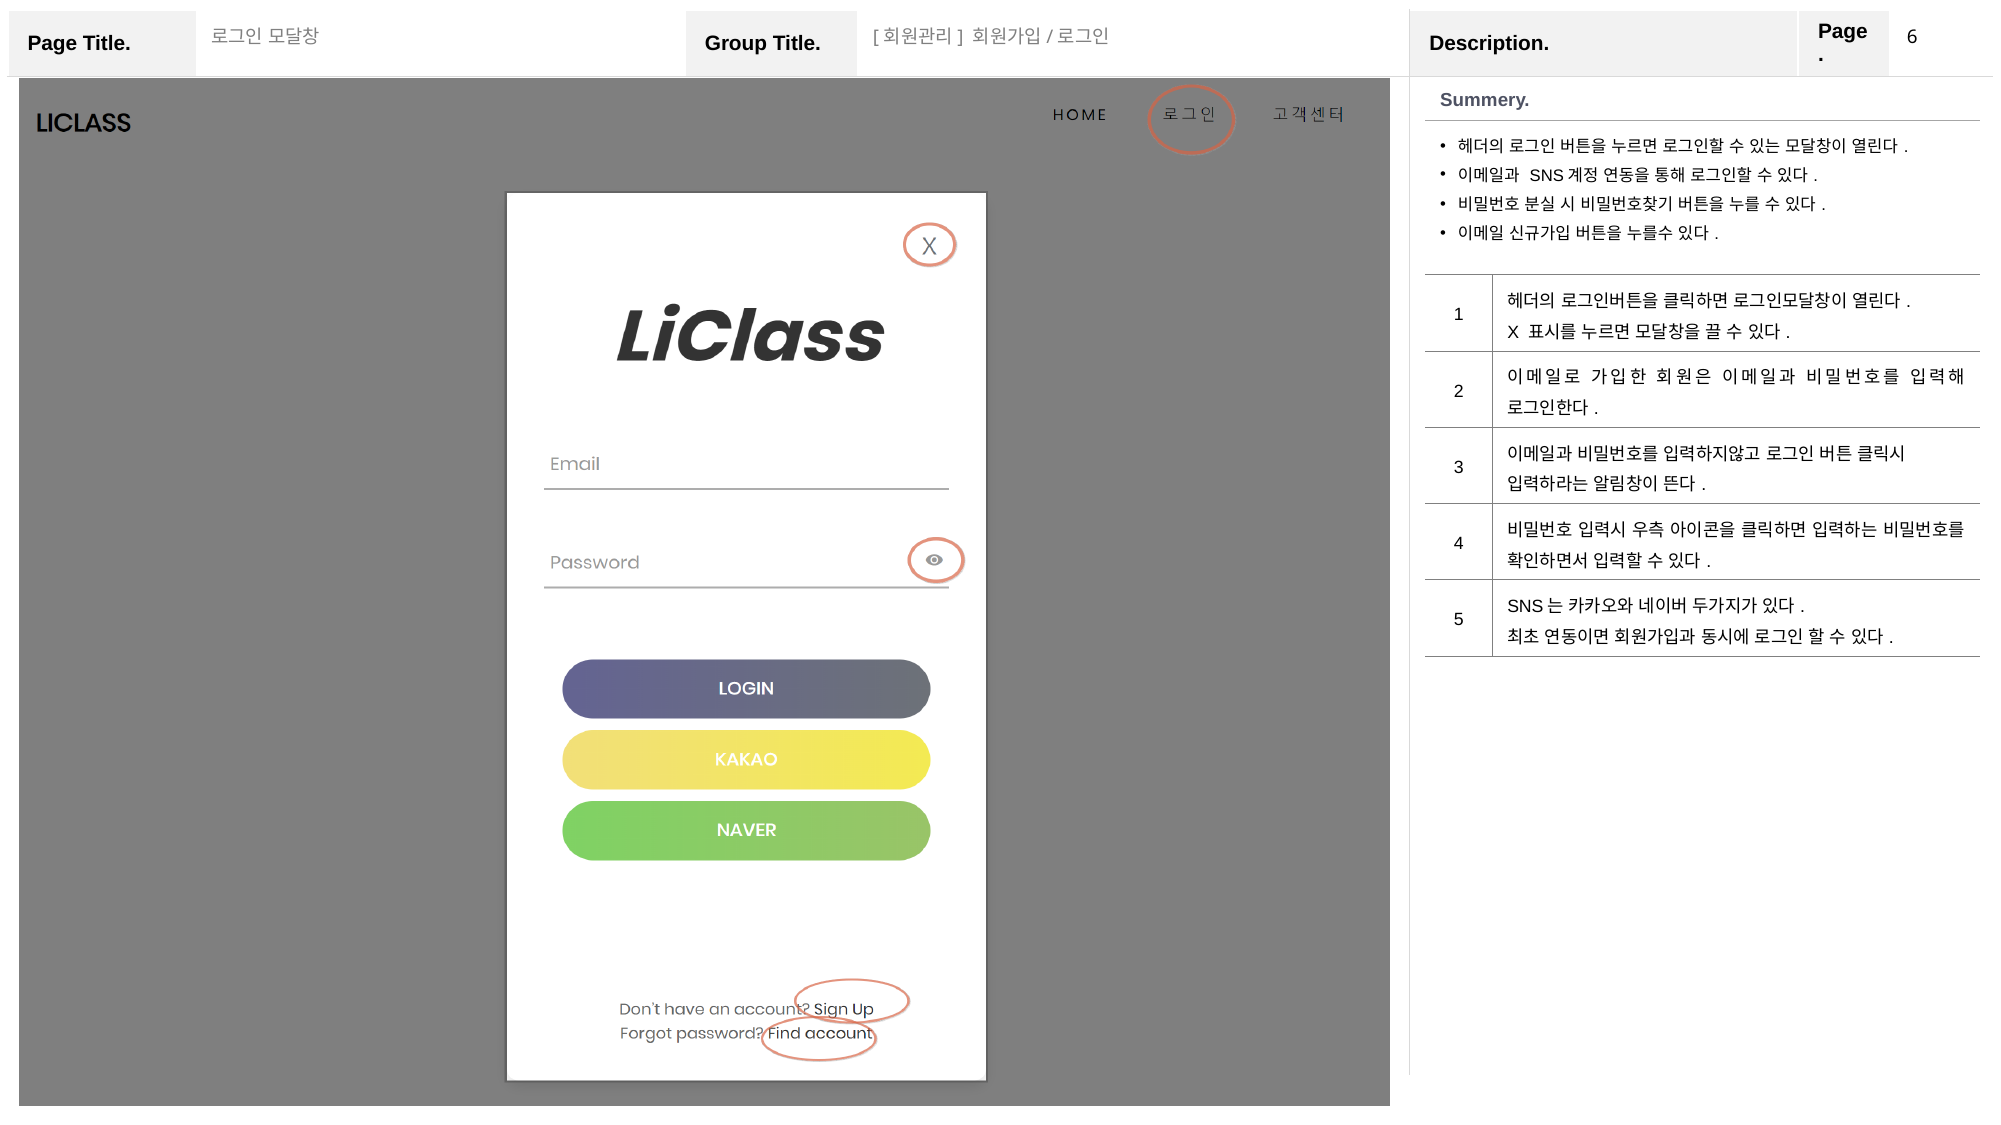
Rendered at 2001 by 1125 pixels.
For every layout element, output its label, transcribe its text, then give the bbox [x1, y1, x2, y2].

table_cell 헤더의 로그인버튼을 클릭하면 로그인모달창이 열린다. X 표시를 누르면 모달창을 끌 수 있다. [1493, 275, 1980, 351]
table_cell 1 [1425, 275, 1492, 351]
table_cell 3 [1425, 428, 1492, 503]
table_cell 4 [1425, 504, 1492, 579]
table_cell 이메일과 비밀번호를 입력하지않고 로그인 버튼 클릭시 입력하라는 알림창이 뜬다. [1493, 428, 1980, 503]
table_header Summery. [1425, 78, 1980, 120]
list 로그인 모달창 [196, 18, 684, 55]
table_cell 비밀번호 입력시 우측 아이콘을 클릭하면 입력하는 비밀번호를 확인하면서 입력할 수 있다. [1493, 504, 1980, 579]
table_cell 2 [1425, 352, 1492, 427]
list [회원관리] 회원가입/로그인 [858, 18, 1405, 55]
table_cell 5 [1425, 580, 1492, 656]
table_cell 이메일로 가입한 회원은 이메일과 비밀번호를 입력해 로그인한다. [1493, 352, 1980, 427]
picture [19, 77, 1391, 1107]
table_cell 헤더의 로그인 버튼을 누르면 로그인할 수 있는 모달창이 열린다. 이메일과 SNS계정 연동을 통해 로그인할 수 있다. 비밀번호 분실 시 비밀번호찾기 버튼을 누를 수 있다. 이메일 신규가입 버튼을 누를수 있다. [1425, 121, 1980, 274]
text_box 6 [1892, 17, 2000, 58]
table_cell SNS는 카카오와 네이버 두가지가 있다. 최초 연동이면 회원가입과 동시에 로그인 할 수 있다. [1493, 580, 1980, 656]
